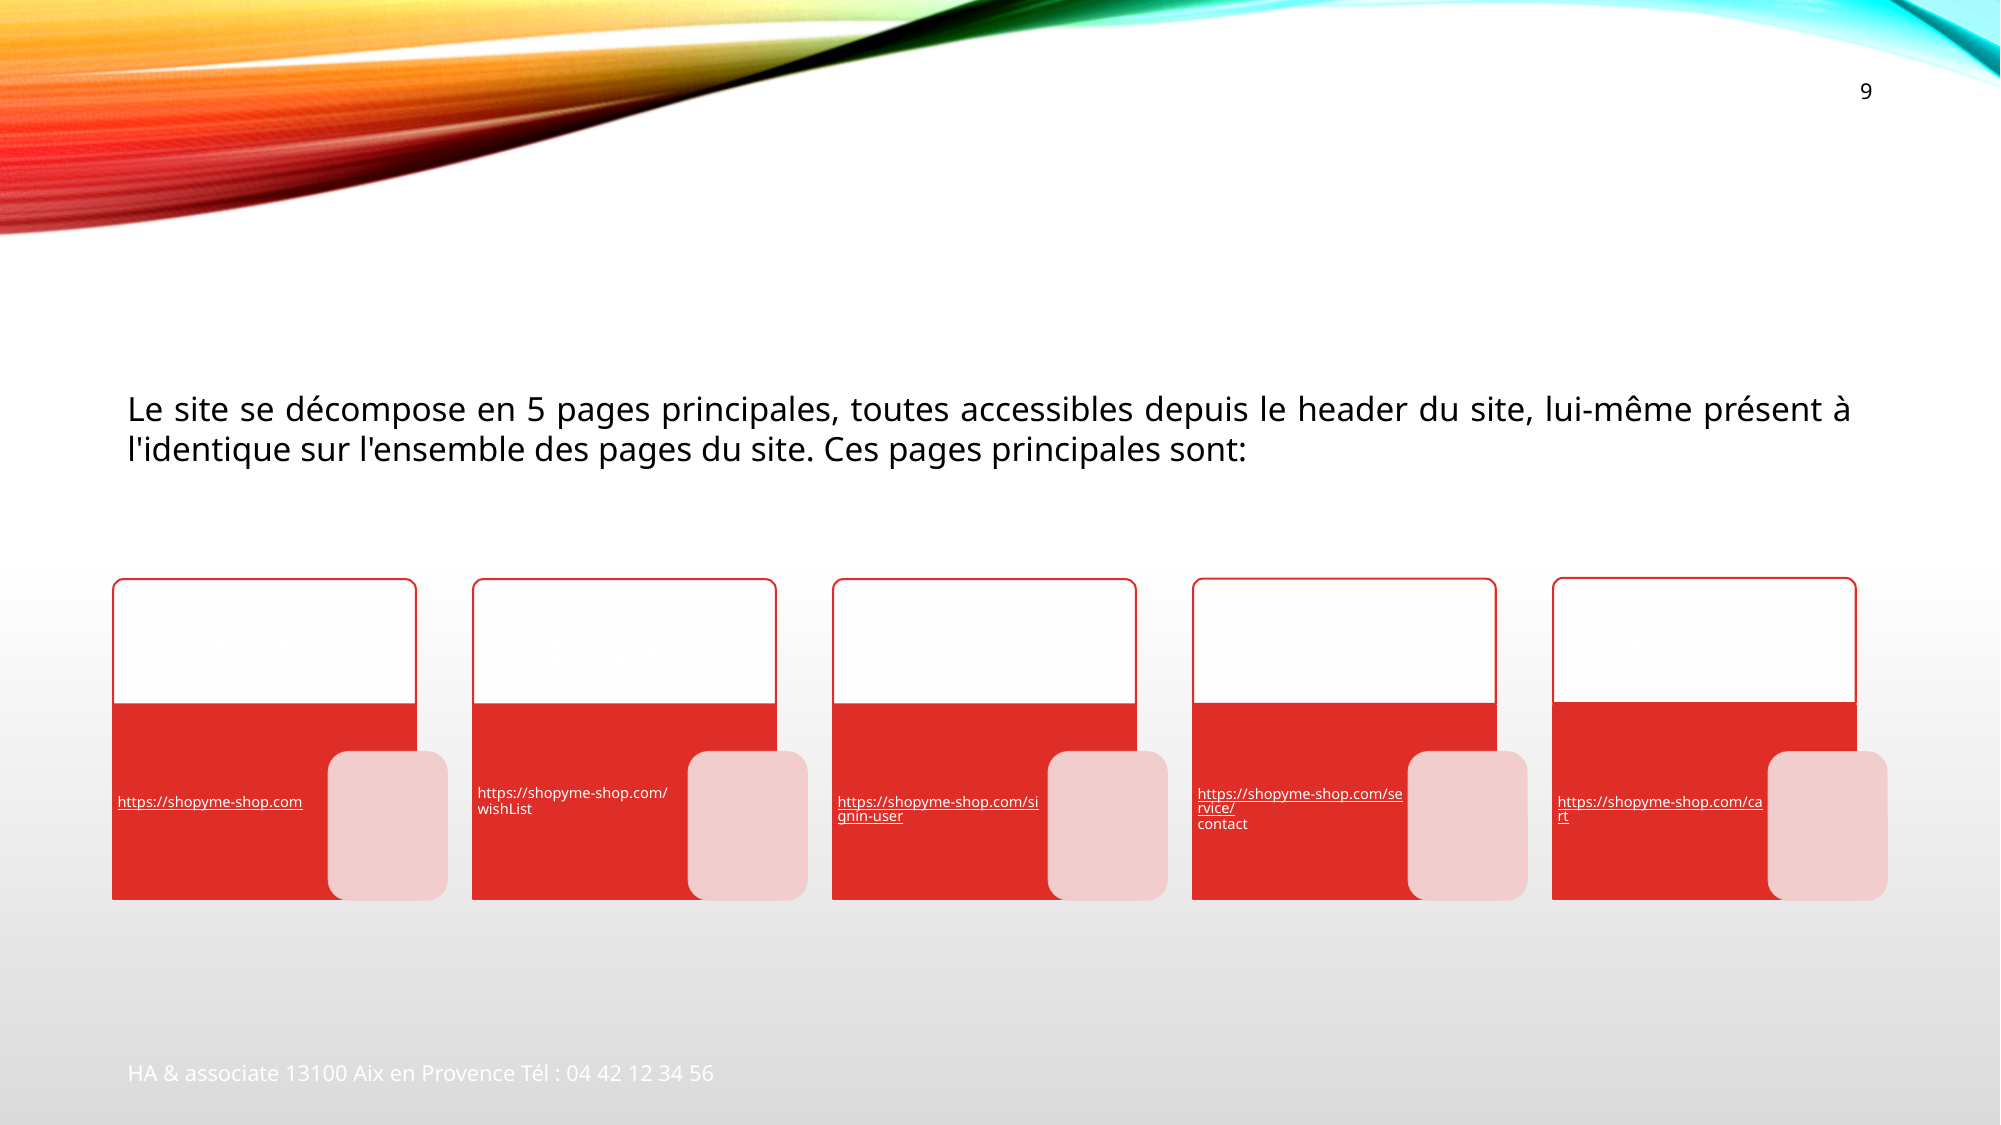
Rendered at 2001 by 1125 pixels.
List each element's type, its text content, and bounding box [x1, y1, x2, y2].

slide_number 9 [1437, 62, 1888, 123]
text_box Le site se décompose en 5 pages principales, toutes accessibles depuis le header du site, lui-même présent à l'identique sur l'ensemble des pages du site. Ces pages principales sont: [112, 380, 1870, 516]
footer HA & associate 13100 Aix en Provence Tél : 04 42 12 34 56 [112, 1042, 1388, 1103]
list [112, 519, 1888, 959]
picture [0, 0, 2000, 237]
